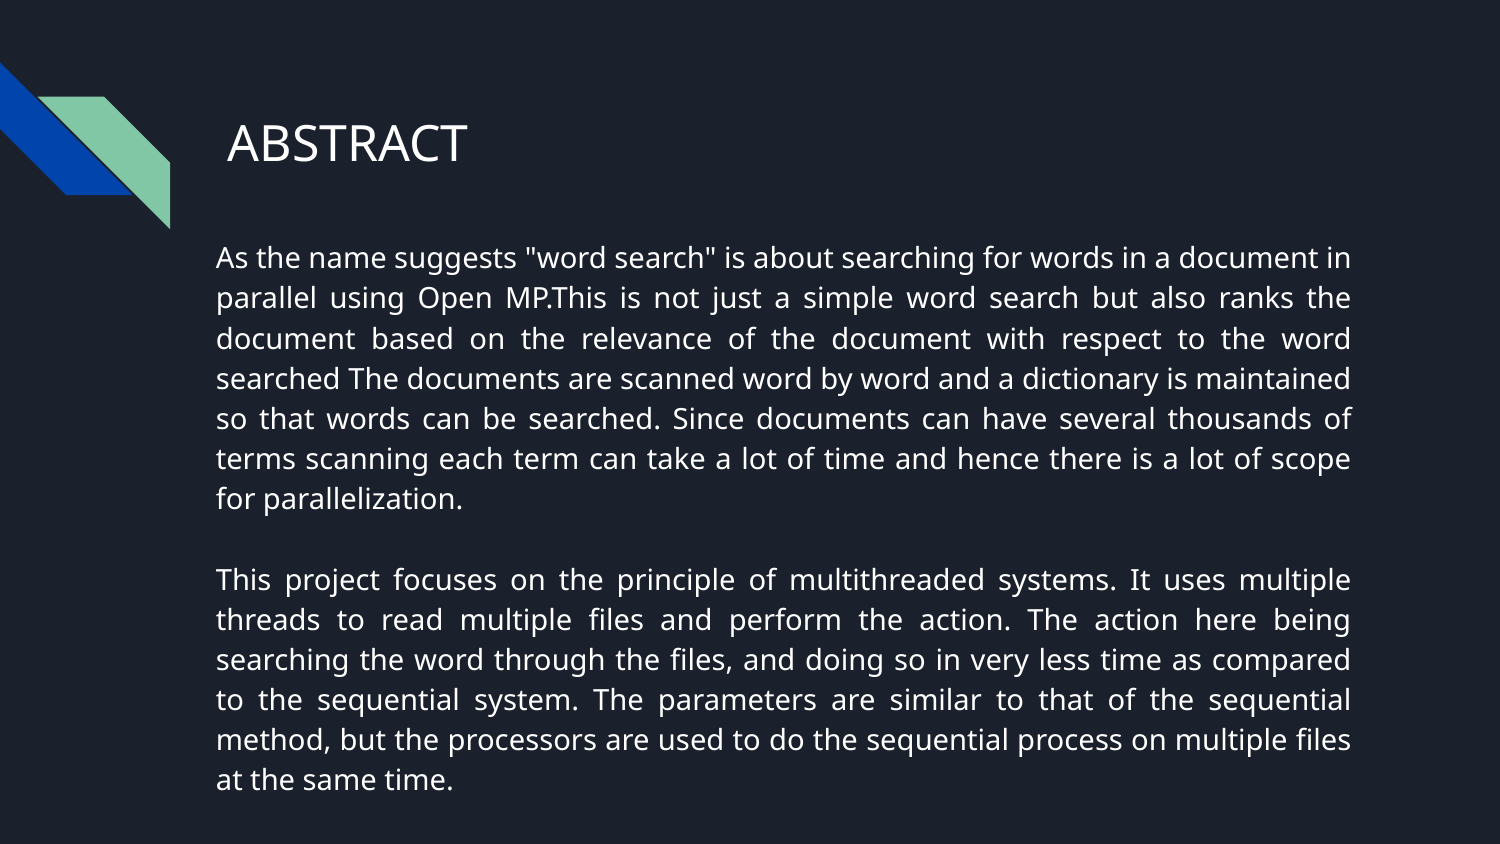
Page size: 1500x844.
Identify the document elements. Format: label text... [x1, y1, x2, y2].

title ABSTRACT [212, 96, 1368, 219]
list As the name suggests "word search" is about searching for words in a document in parallel using Open MP.This is not just a simple word search but also ranks the document based on the relevance of the document with respect to the word searched The documents are scanned word by word and a dictionary is maintained so that words can be searched. Since documents can have several thousands of terms scanning each term can take a lot of time and hence there is a lot of scope for parallelization. This project focuses on the principle of multithreaded systems. It uses multiple threads to read multiple files and perform the action. The action here being searching the word through the files, and doing so in very less time as compared to the sequential system. The parameters are similar to that of the sequential method, but the processors are used to do the sequential process on multiple files at the same time. [176, 219, 1368, 695]
